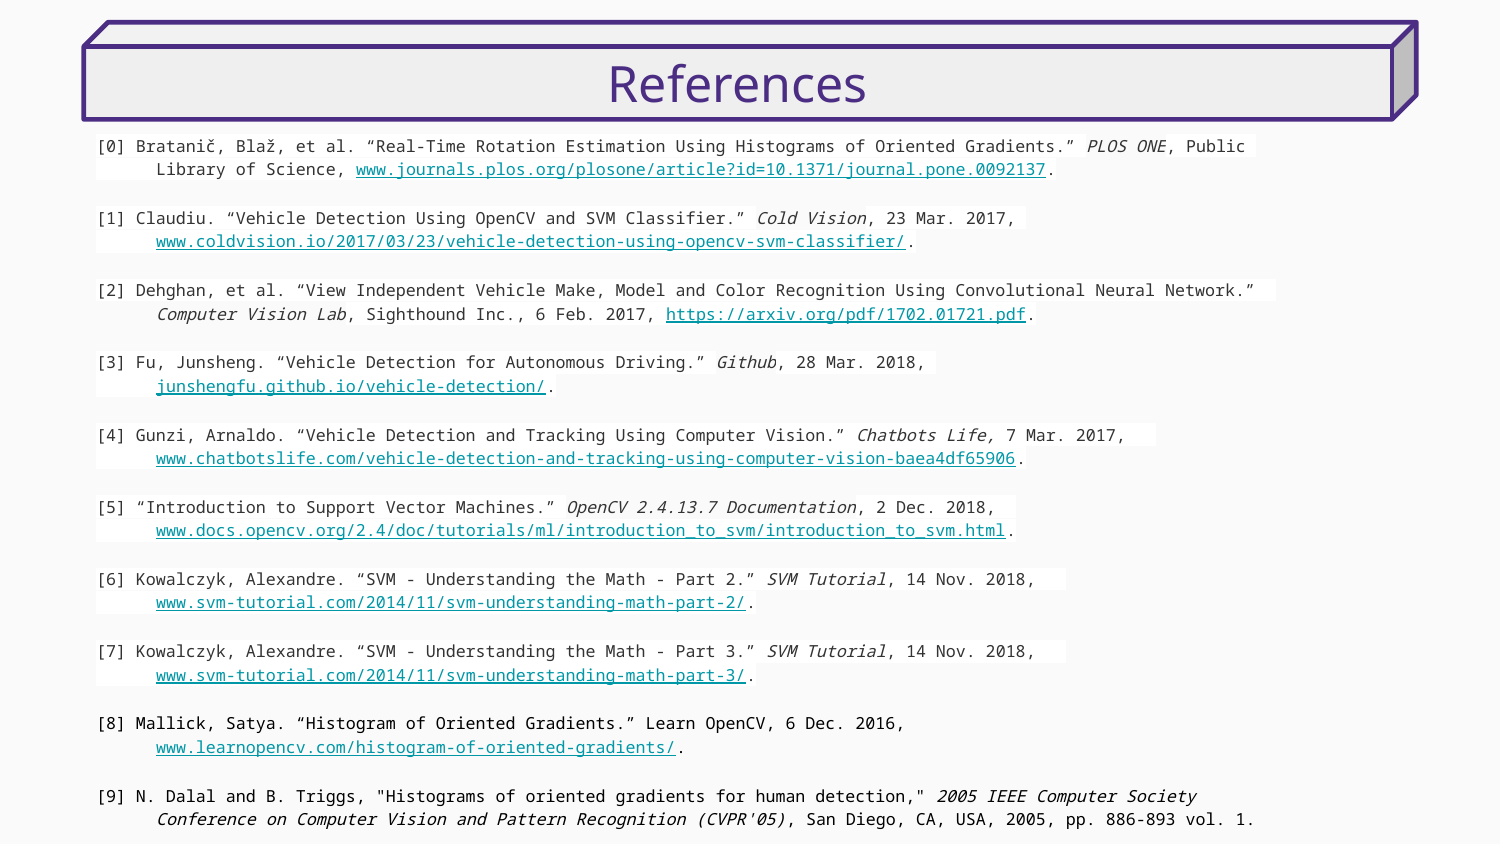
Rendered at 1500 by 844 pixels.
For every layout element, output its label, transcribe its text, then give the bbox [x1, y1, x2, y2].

text_box [0] Bratanič, Blaž, et al. “Real-Time Rotation Estimation Using Histograms of Oriented Gradients.” PLOS ONE, Public Library of Science, www.journals.plos.org/plosone/article?id=10.1371/journal.pone.0092137. [1] Claudiu. “Vehicle Detection Using OpenCV and SVM Classifier.” Cold Vision, 23 Mar. 2017, www.coldvision.io/2017/03/23/vehicle-detection-using-opencv-svm-classifier/. [2] Dehghan, et al. “View Independent Vehicle Make, Model and Color Recognition Using Convolutional Neural Network.” Computer Vision Lab, Sighthound Inc., 6 Feb. 2017, https://arxiv.org/pdf/1702.01721.pdf. [3] Fu, Junsheng. “Vehicle Detection for Autonomous Driving.” Github, 28 Mar. 2018, junshengfu.github.io/vehicle-detection/. [4] Gunzi, Arnaldo. “Vehicle Detection and Tracking Using Computer Vision.” Chatbots Life, 7 Mar. 2017, www.chatbotslife.com/vehicle-detection-and-tracking-using-computer-vision-baea4df65906. [5] “Introduction to Support Vector Machines.” OpenCV 2.4.13.7 Documentation, 2 Dec. 2018, www.docs.opencv.org/2.4/doc/tutorials/ml/introduction_to_svm/introduction_to_svm.html. [6] Kowalczyk, Alexandre. “SVM - Understanding the Math - Part 2.” SVM Tutorial, 14 Nov. 2018, www.svm-tutorial.com/2014/11/svm-understanding-math-part-2/. [7] Kowalczyk, Alexandre. “SVM - Understanding the Math - Part 3.” SVM Tutorial, 14 Nov. 2018, www.svm-tutorial.com/2014/11/svm-understanding-math-part-3/. [8] Mallick, Satya. “Histogram of Oriented Gradients.” Learn OpenCV, 6 Dec. 2016, www.learnopencv.com/histogram-of-oriented-gradients/. [9] N. Dalal and B. Triggs, "Histograms of oriented gradients for human detection," 2005 IEEE Computer Society Conference on Computer Vision and Pattern Recognition (CVPR'05), San Diego, CA, USA, 2005, pp. 886-893 vol. 1. [81, 130, 1414, 831]
text_box References [83, 22, 1417, 120]
